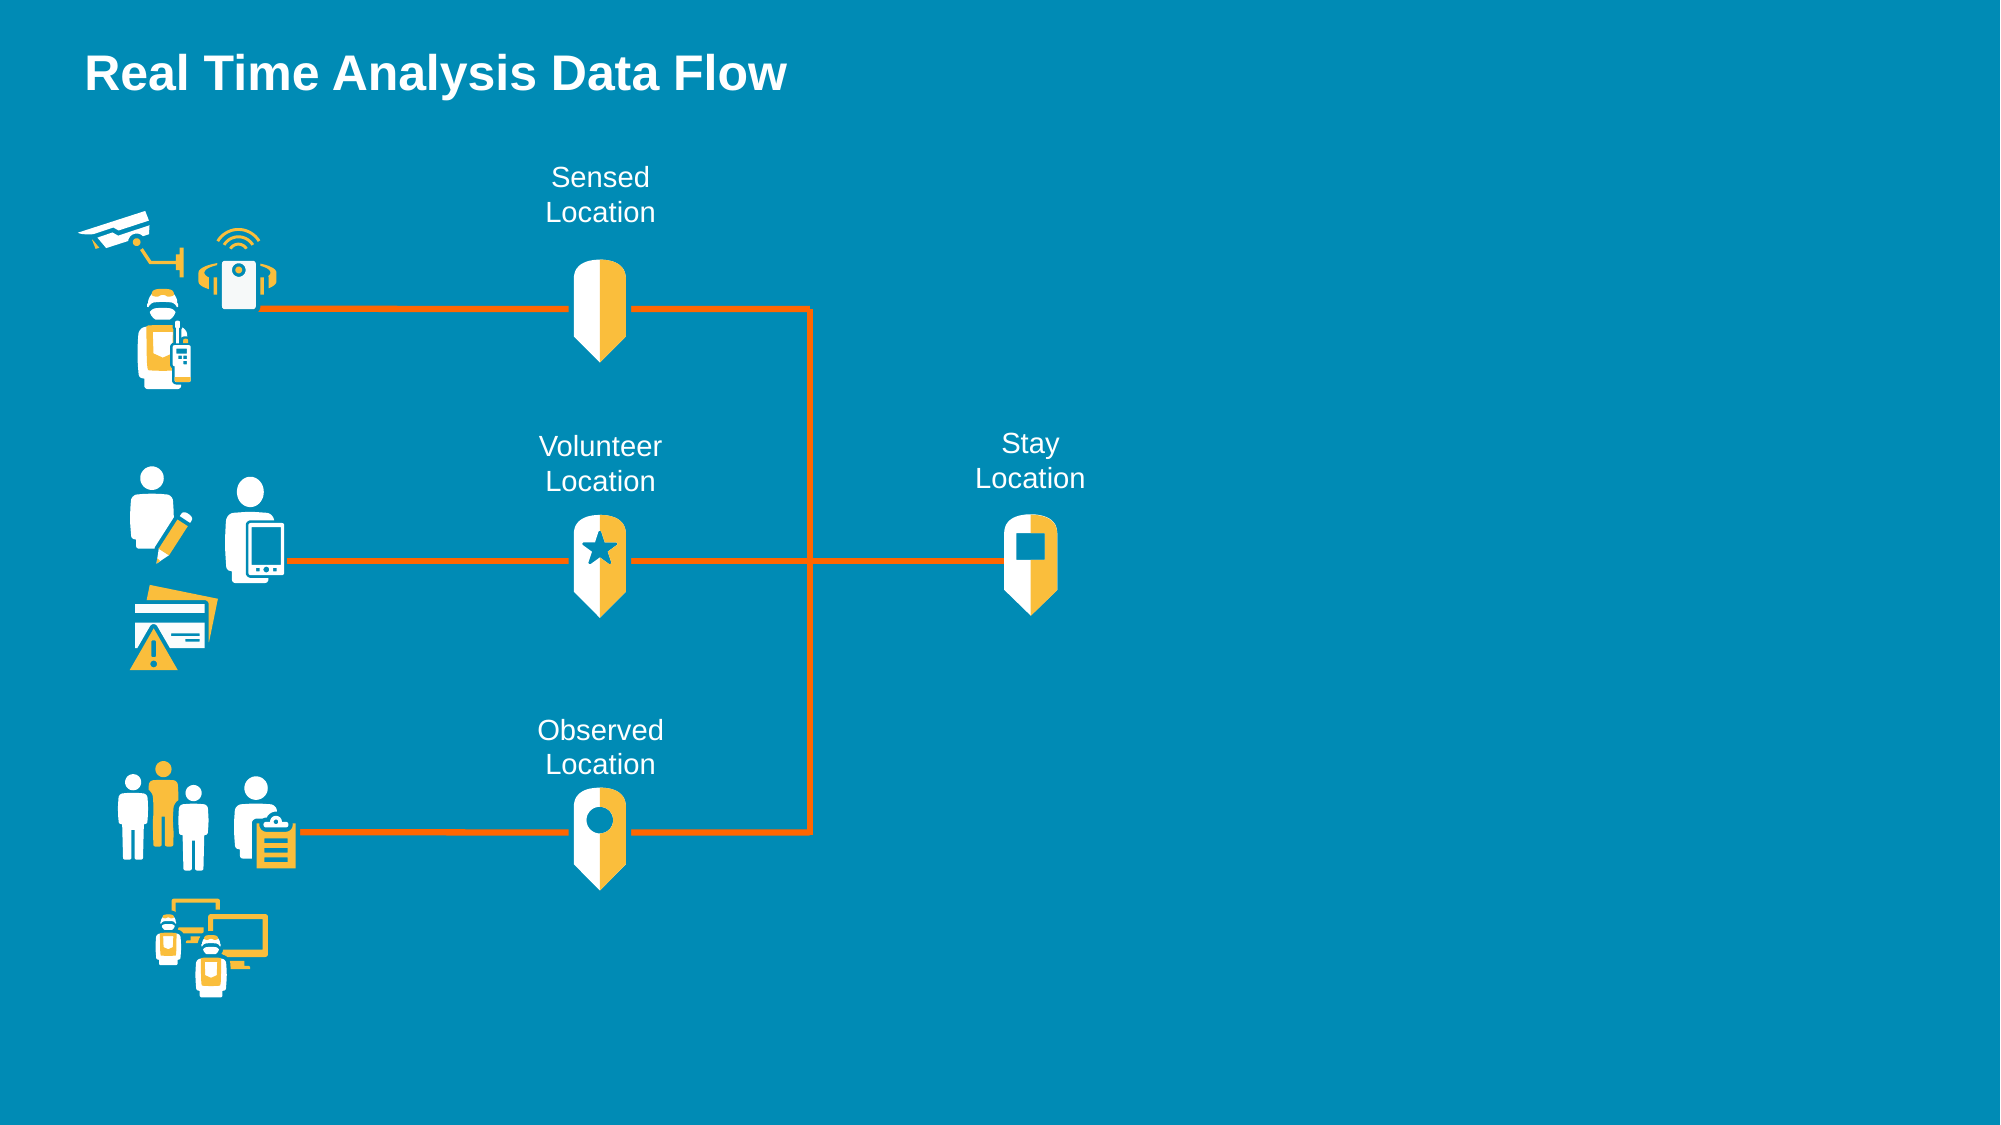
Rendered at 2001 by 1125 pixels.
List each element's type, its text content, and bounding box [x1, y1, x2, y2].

picture [594, 172, 600, 186]
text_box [568, 509, 632, 624]
picture [540, 437, 545, 446]
text_box Observed Location [517, 729, 684, 781]
text_box Stay Location [947, 408, 1114, 495]
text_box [112, 755, 215, 877]
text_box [568, 254, 632, 368]
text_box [72, 205, 282, 396]
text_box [568, 782, 632, 896]
title Real Time Analysis Data Flow [84, 40, 810, 101]
text_box Volunteer Location [517, 446, 684, 498]
picture [610, 179, 616, 186]
text_box Sensed Location [540, 190, 661, 228]
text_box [229, 771, 301, 874]
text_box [125, 461, 288, 675]
picture [613, 438, 619, 446]
picture [619, 174, 632, 186]
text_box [1003, 514, 1058, 617]
picture [572, 175, 584, 186]
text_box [151, 894, 273, 1002]
